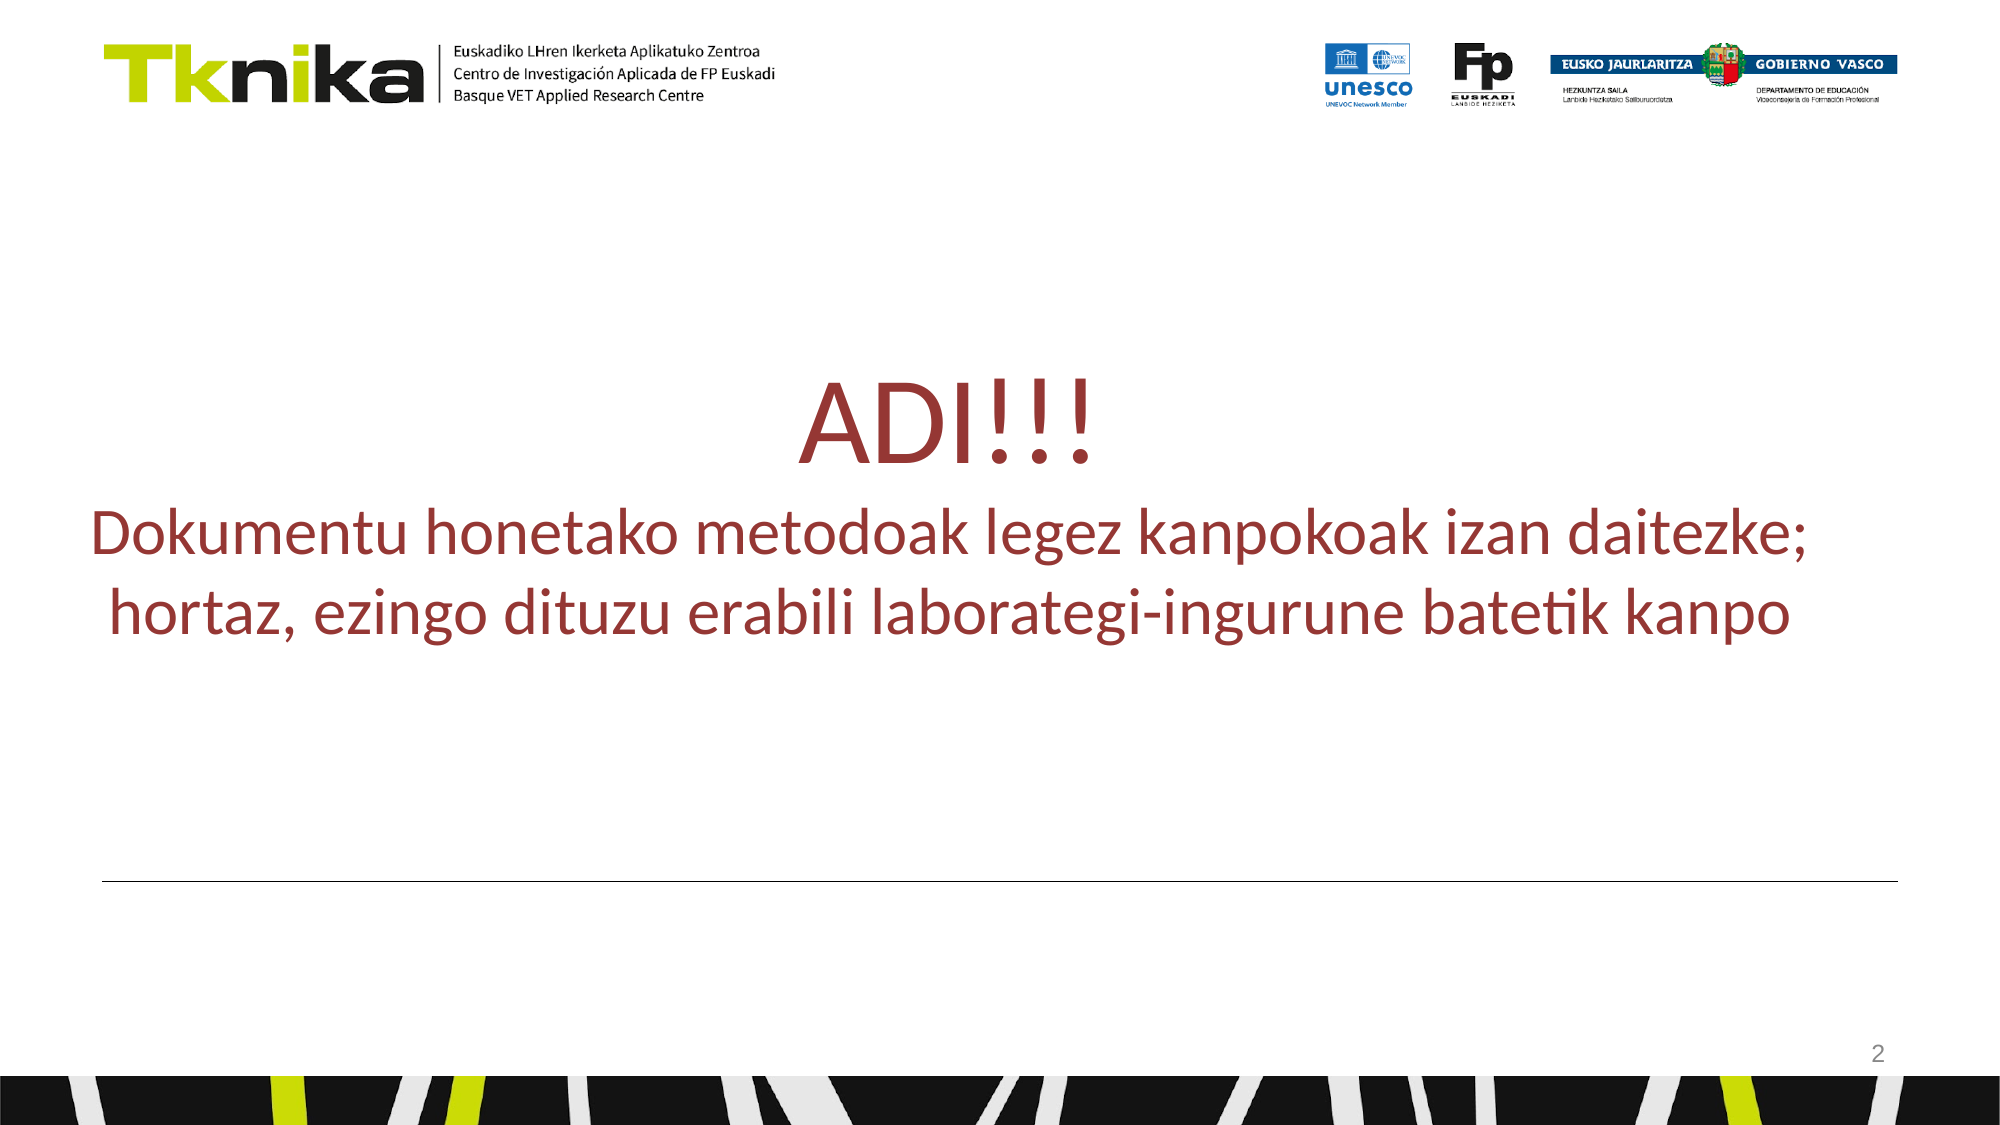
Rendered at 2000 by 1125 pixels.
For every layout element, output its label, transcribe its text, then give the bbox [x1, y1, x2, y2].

picture [1322, 40, 1414, 110]
picture [1426, 42, 1898, 106]
picture [0, 1076, 2000, 1125]
slide_number ‹#› [1433, 1022, 1901, 1083]
picture [102, 42, 1212, 106]
text_box [1212, 19, 1426, 149]
text_box ADI!!! Dokumentu honetako metodoak legez kanpokoak izan daitezke; hortaz, ezingo dituzu erabili laborategi-ingurune batetik kanpo [0, 323, 1901, 663]
